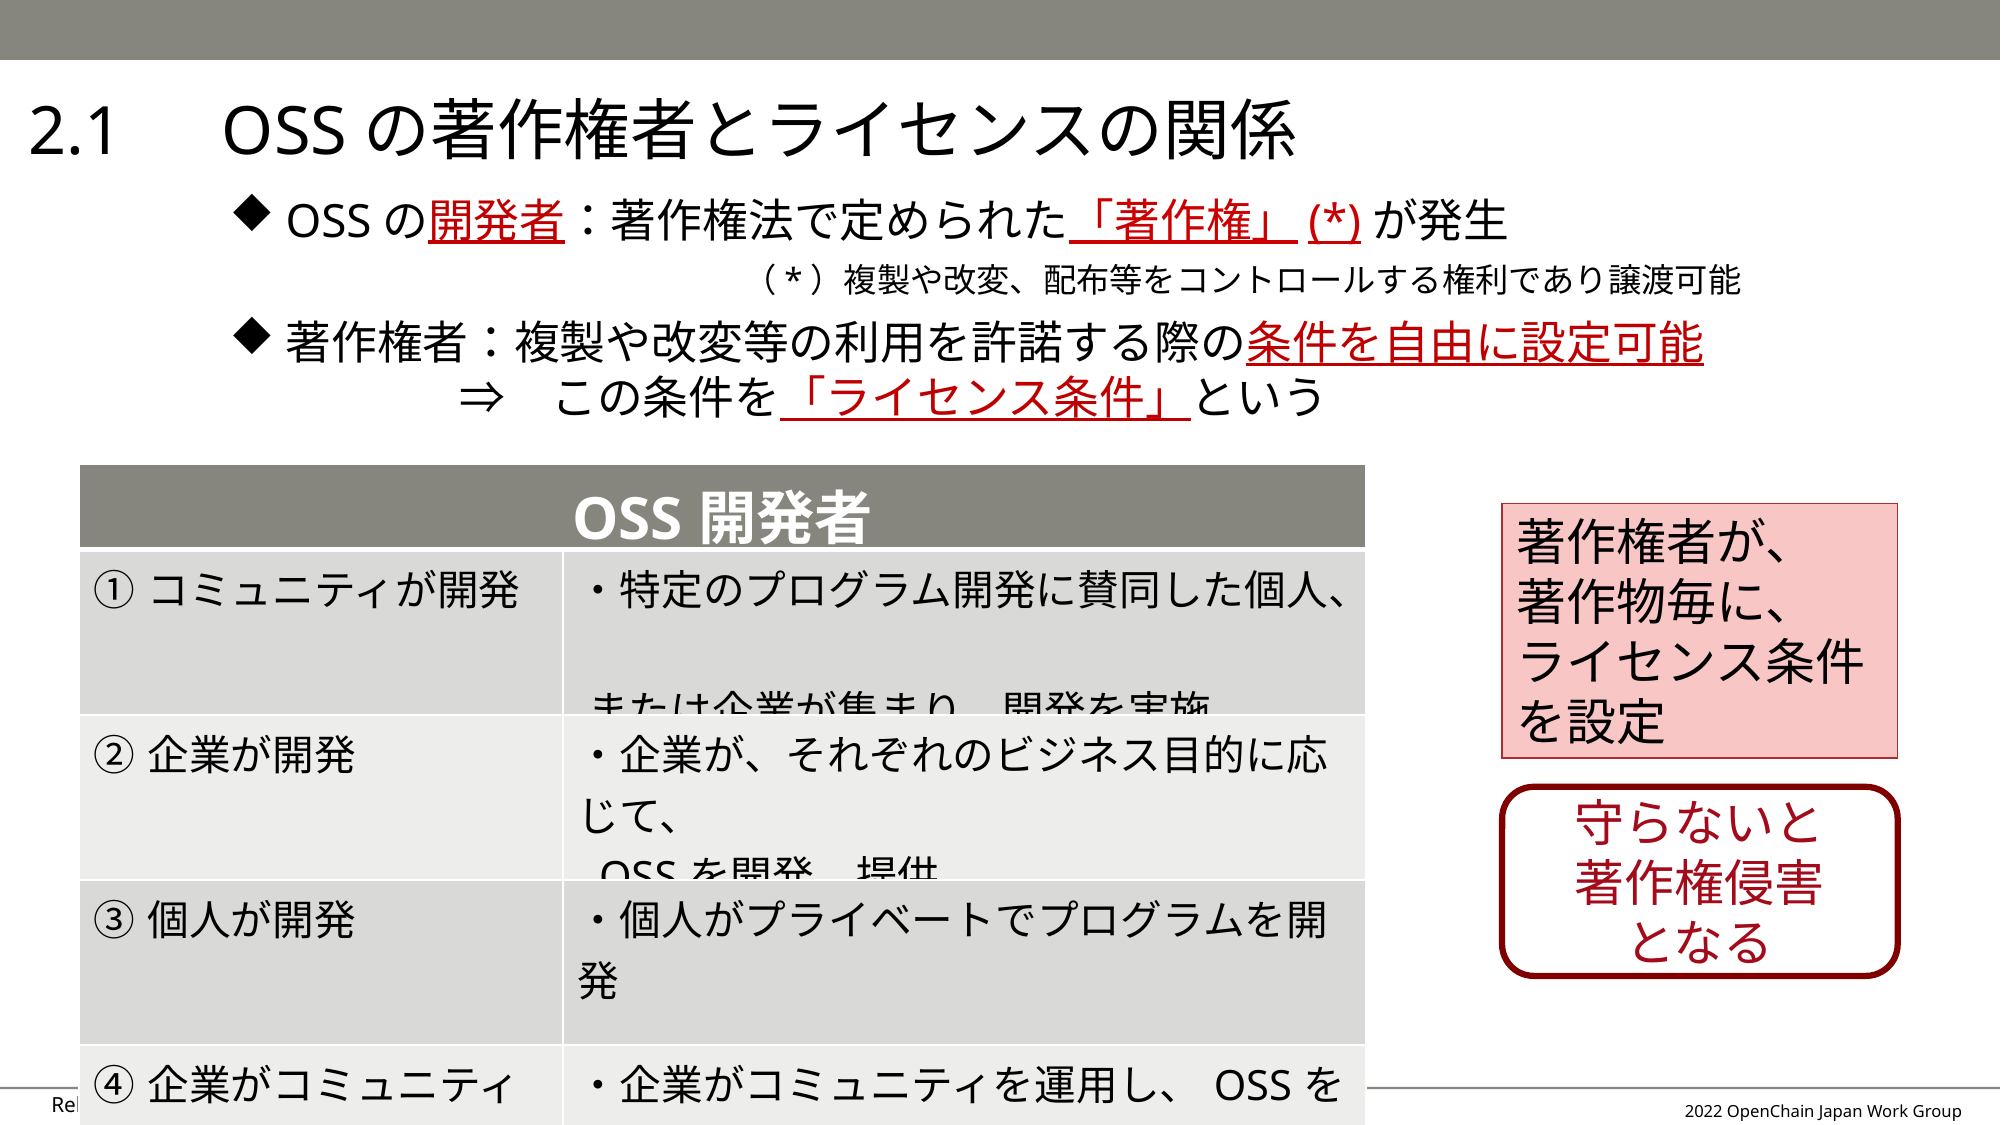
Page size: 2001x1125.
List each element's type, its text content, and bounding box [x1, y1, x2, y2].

text_box 守らないと 著作権侵害 となる [1502, 786, 1898, 976]
text_box OSSの開発者：著作権法で定められた「著作権」(*)が発生 （*）複製や改変、配布等をコントロールする権利であり譲渡可能 著作権者：複製や改変等の利用を許諾する際の条件を自由に設定可能 ⇒ この条件を「ライセンス条件」という [214, 171, 1745, 444]
table_cell ・個人がプライベートでプログラムを開発 [564, 881, 1365, 1044]
table_cell ・特定のプログラム開発に賛同した個人、 または企業が集まり、開発を実施 [564, 552, 1365, 714]
title 2.1 OSSの著作権者とライセンスの関係 [13, 70, 1414, 185]
slide_number 9 [940, 1091, 1059, 1125]
text_box 著作権者が、 著作物毎に、 ライセンス条件を設定 [1502, 503, 1898, 759]
table_cell ・企業が、それぞれのビジネス目的に応じて、 OSSを開発、提供 [564, 716, 1365, 879]
table_header OSS開発者 [80, 465, 1365, 547]
table_cell ④企業がコミュニティを運用 [80, 1046, 562, 1125]
table_cell ・企業がコミュニティを運用し、OSSを活用 [564, 1046, 1365, 1125]
table_cell ③個人が開発 [80, 881, 562, 1044]
table_cell ①コミュニティが開発 [80, 552, 562, 714]
table_cell ②企業が開発 [80, 716, 562, 879]
